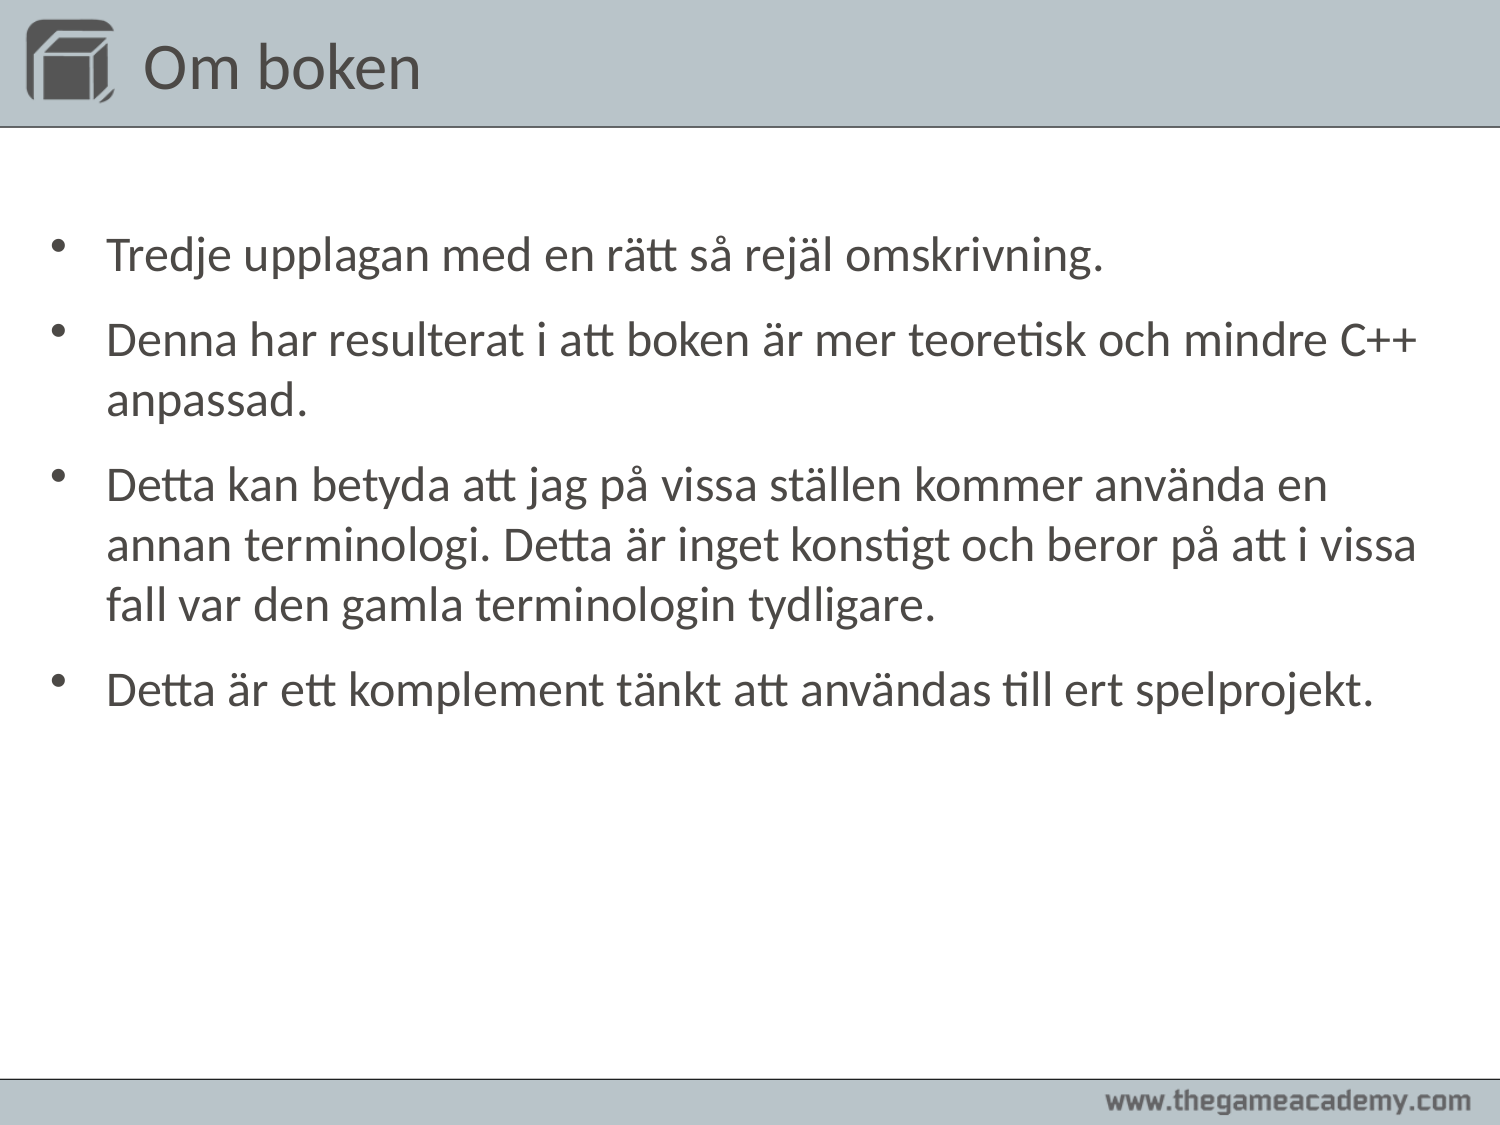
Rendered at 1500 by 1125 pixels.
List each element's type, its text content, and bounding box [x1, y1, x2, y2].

title Om boken [128, 0, 1500, 126]
picture [0, 0, 1500, 1125]
list Tredje upplagan med en rätt så rejäl omskrivning. Denna har resulterat i att boken är mer teoretisk och mindre C++ anpassad. Detta kan betyda att jag på vissa ställen kommer använda en annan terminologi. Detta är inget konstigt och beror på att i vissa fall var den gamla terminologin tydligare. Detta är ett komplement tänkt att användas till ert spelprojekt. [35, 128, 1465, 1079]
